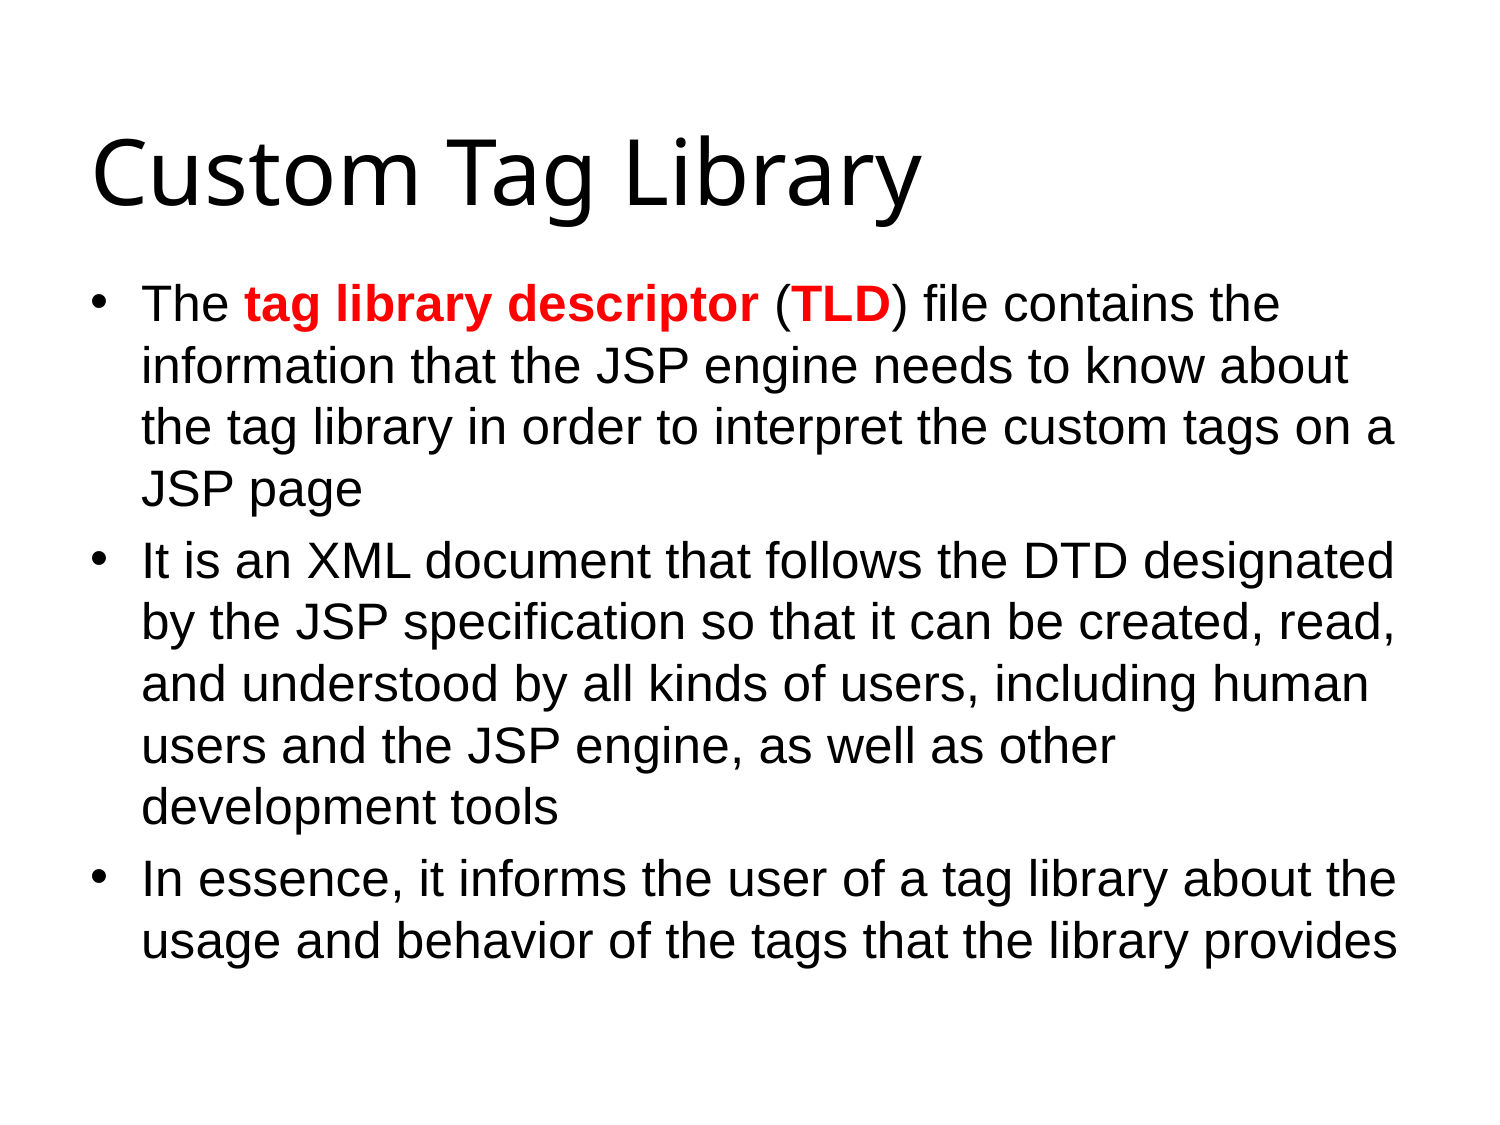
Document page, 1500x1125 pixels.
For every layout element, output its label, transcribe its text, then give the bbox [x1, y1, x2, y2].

list The tag library descriptor (TLD) file contains the information that the JSP engine needs to know about the tag library in order to interpret the custom tags on a JSP page It is an XML document that follows the DTD designated by the JSP specification so that it can be created, read, and understood by all kinds of users, including human users and the JSP engine, as well as other development tools In essence, it informs the user of a tag library about the usage and behavior of the tags that the library provides [74, 262, 1426, 1006]
title Custom Tag Library [74, 74, 1426, 262]
